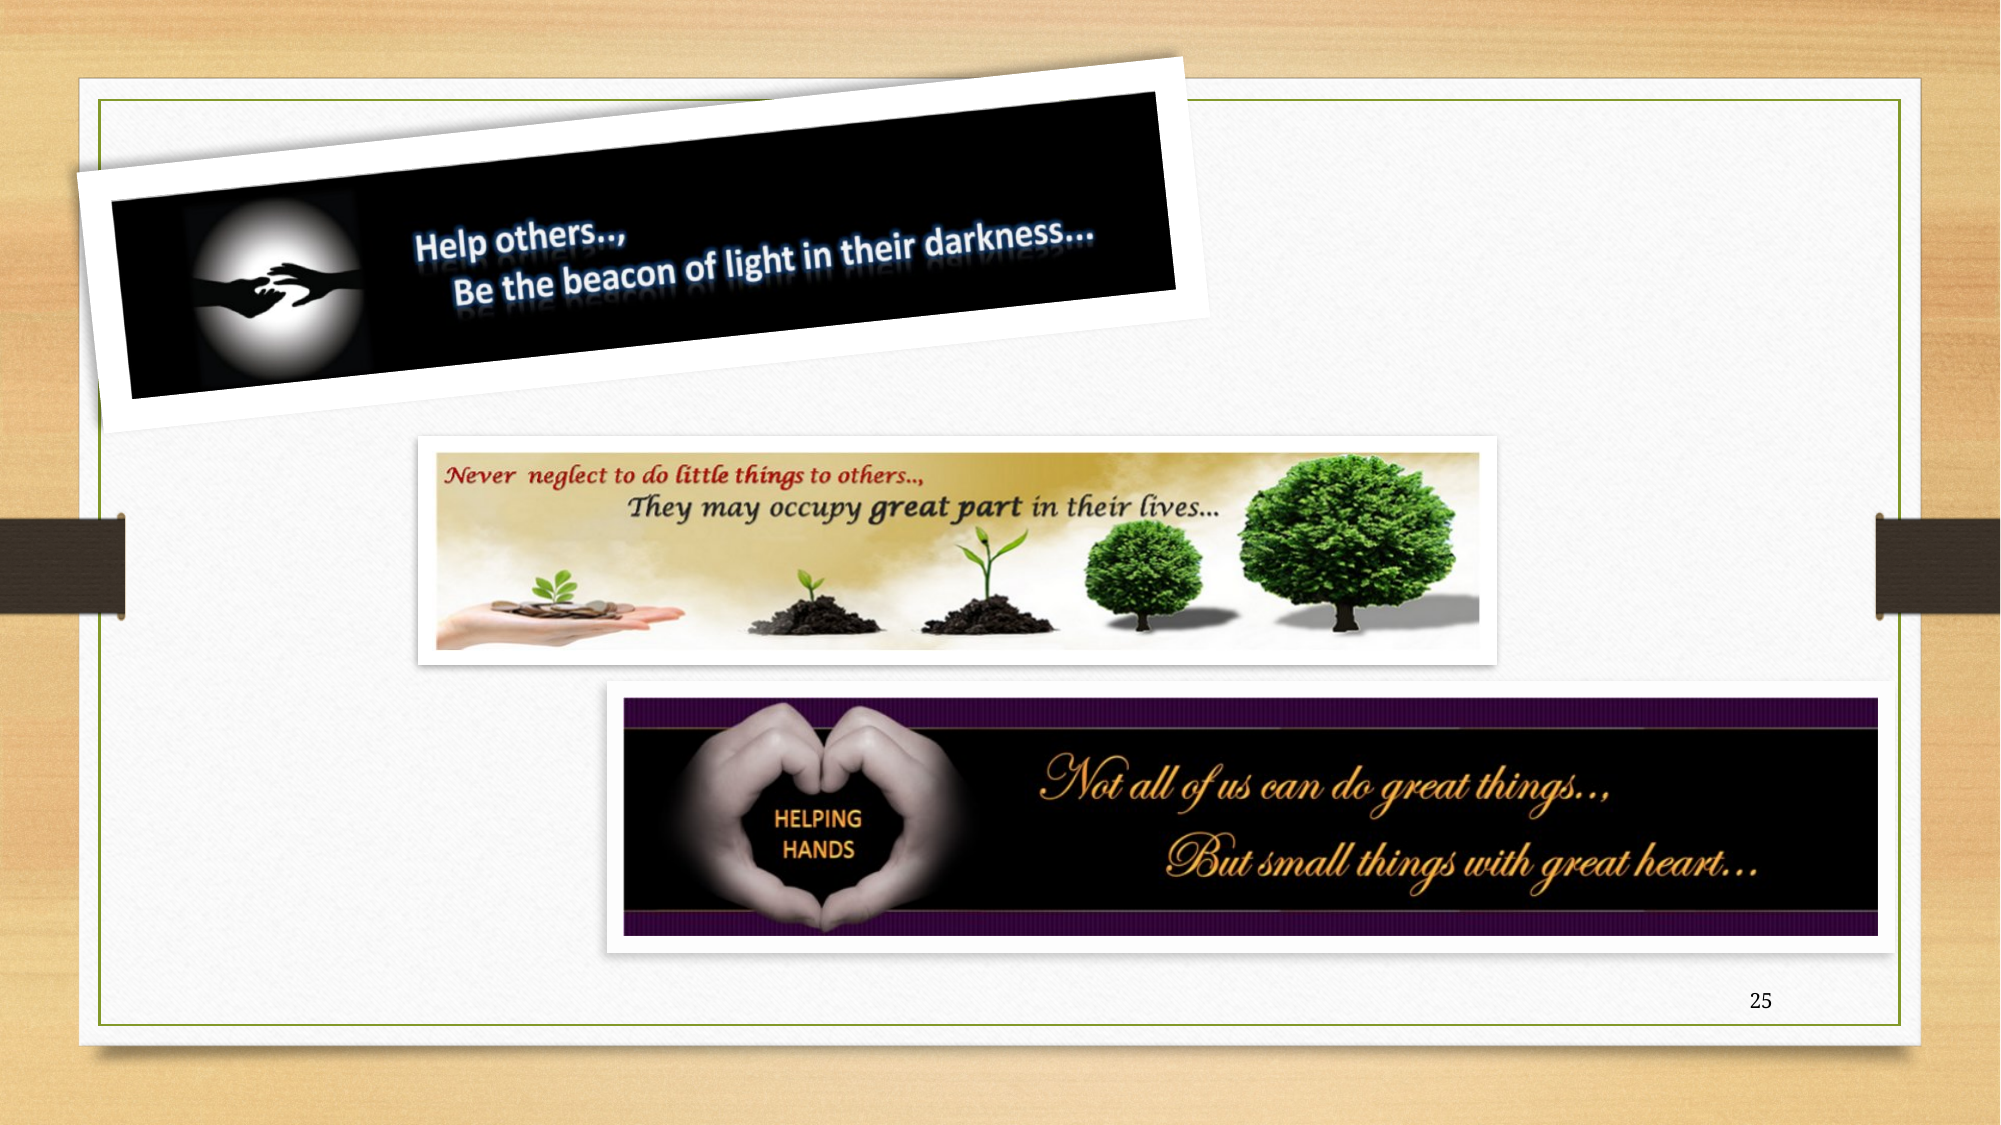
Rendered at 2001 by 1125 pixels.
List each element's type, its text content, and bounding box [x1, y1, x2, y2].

slide_number 25 [1698, 979, 1788, 1025]
picture [0, 0, 2001, 1125]
